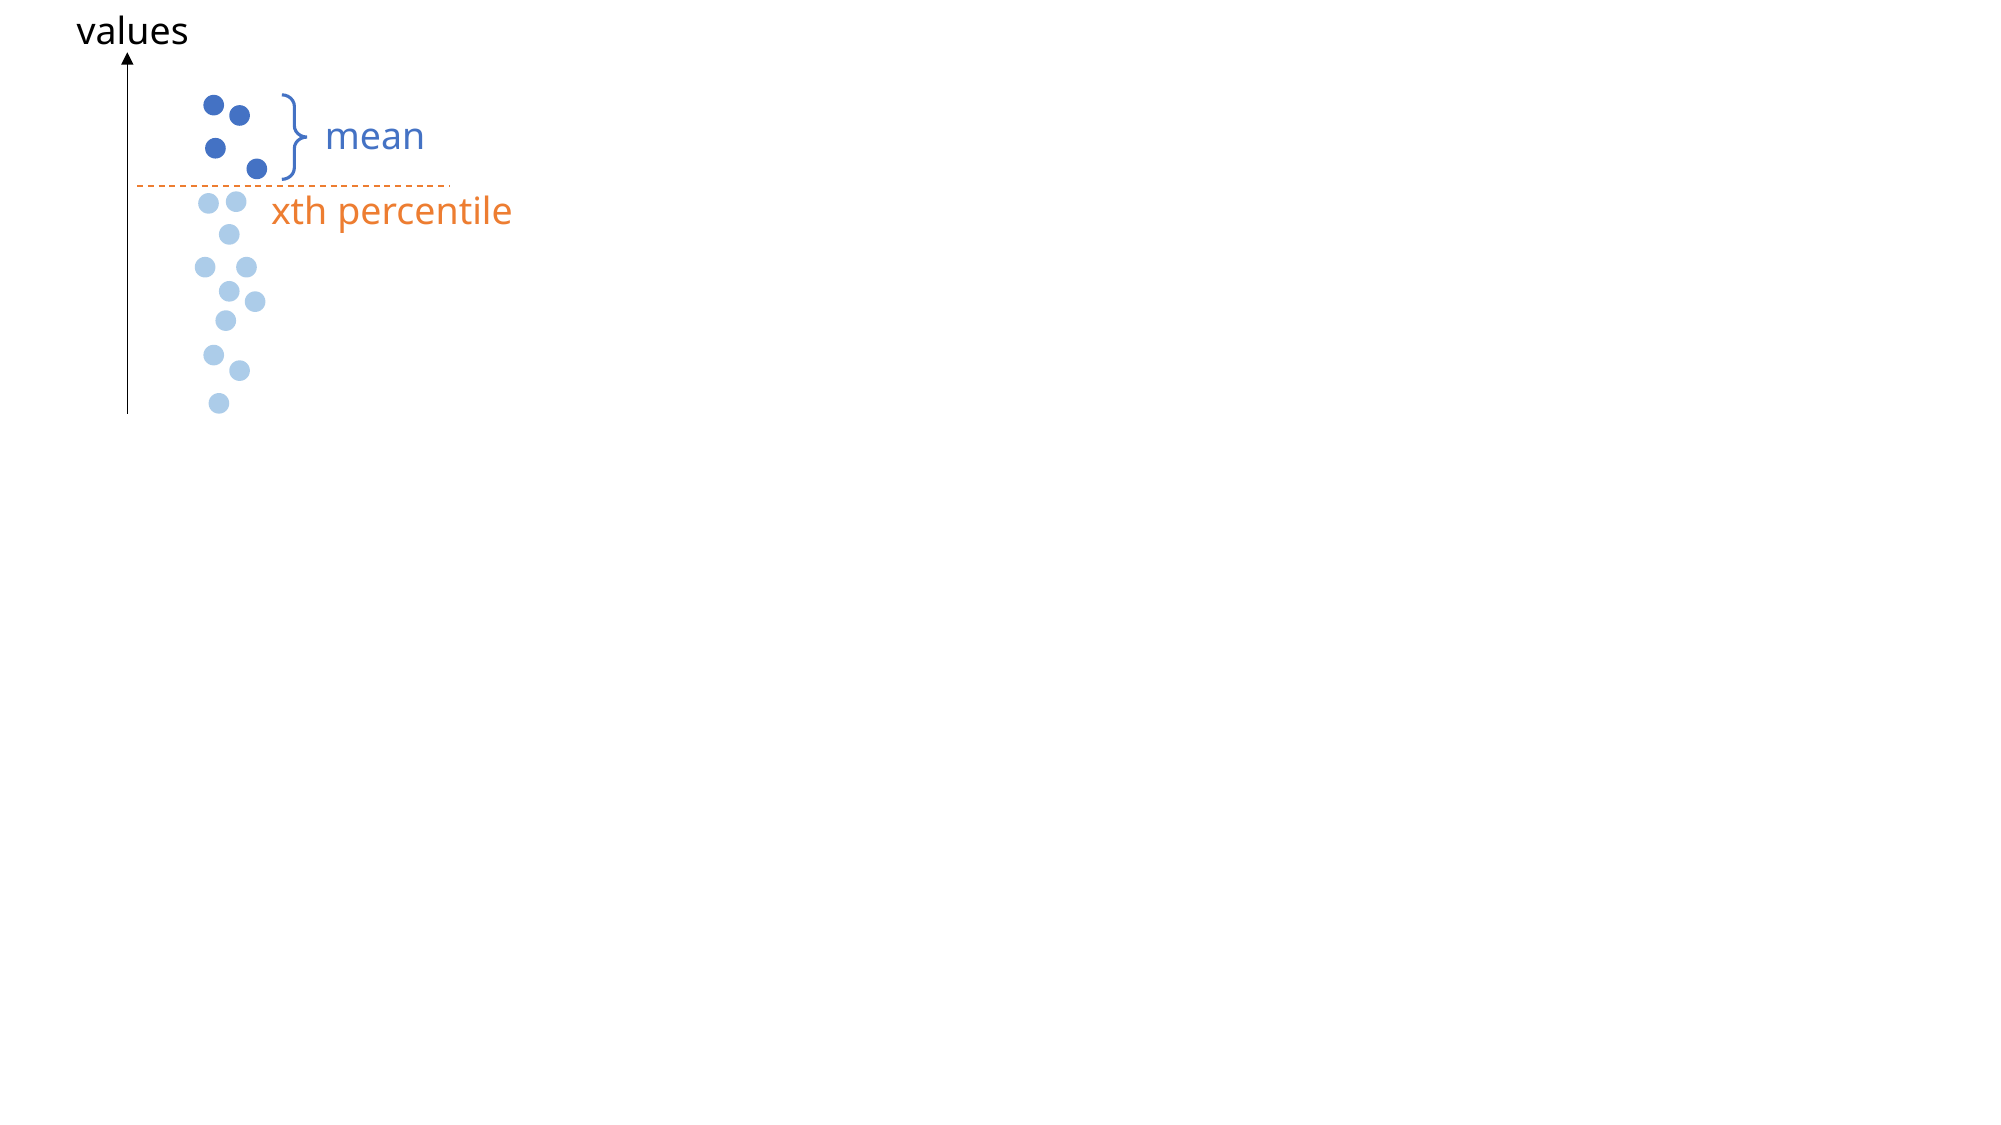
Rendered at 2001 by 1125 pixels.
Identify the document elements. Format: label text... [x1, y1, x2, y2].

text_box [228, 104, 251, 127]
text_box [203, 344, 225, 366]
text_box mean [310, 105, 441, 165]
text_box [194, 256, 216, 278]
text_box [245, 157, 269, 181]
text_box [229, 360, 250, 381]
text_box xth percentile [256, 179, 528, 239]
text_box [225, 191, 247, 213]
text_box [244, 291, 266, 312]
text_box [208, 393, 230, 414]
text_box [218, 280, 240, 302]
text_box values [61, 0, 204, 60]
text_box [202, 93, 226, 117]
text_box [281, 93, 308, 179]
text_box [204, 136, 227, 160]
text_box [218, 224, 240, 245]
text_box [198, 193, 219, 214]
text_box [215, 310, 237, 331]
text_box [236, 256, 257, 278]
